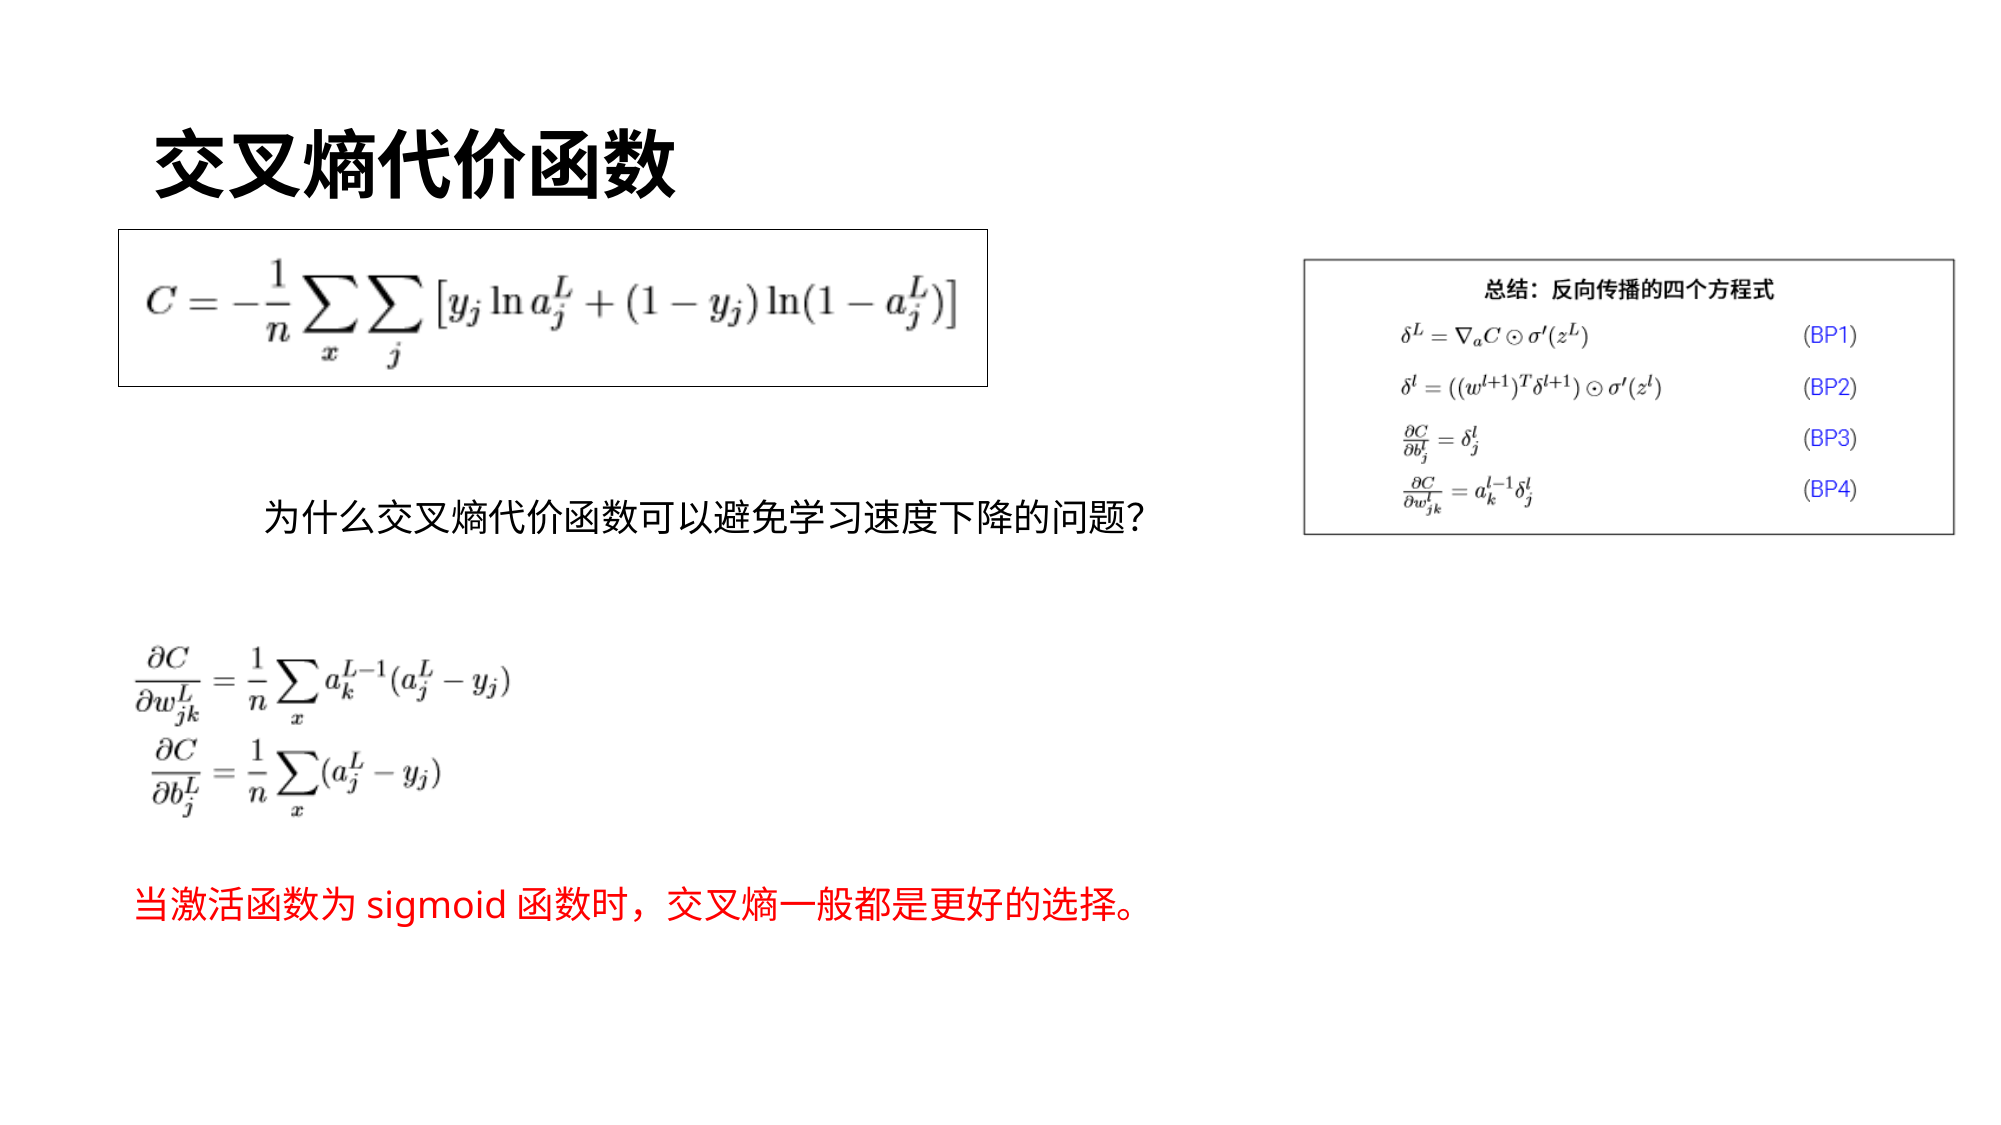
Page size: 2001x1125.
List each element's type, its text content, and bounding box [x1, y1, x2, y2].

picture [1290, 241, 1966, 548]
text_box 当激活函数为sigmoid函数时，交叉熵一般都是更好的选择。 [117, 873, 1169, 934]
title 交叉熵代价函数 [137, 59, 1863, 278]
list [137, 299, 1863, 1014]
picture [118, 624, 527, 839]
picture [118, 229, 988, 387]
